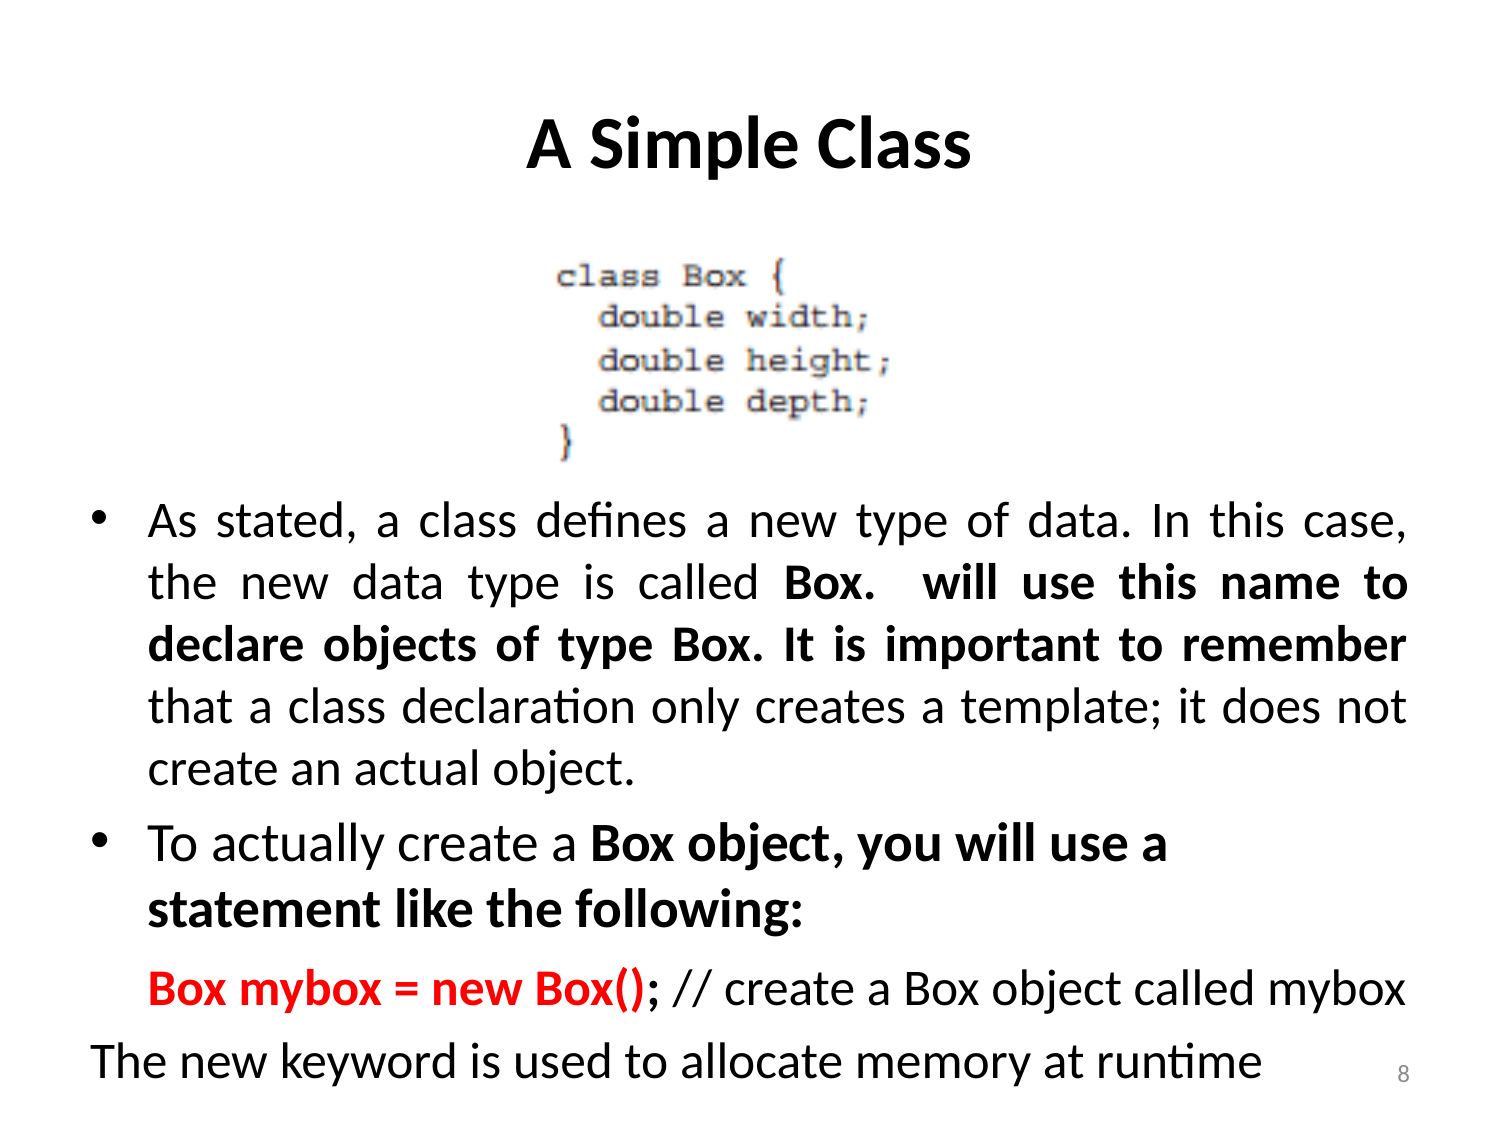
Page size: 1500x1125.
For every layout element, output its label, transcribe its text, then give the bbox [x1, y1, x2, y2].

title A Simple Class [75, 45, 1425, 233]
list As stated, a class defines a new type of data. In this case, the new data type is called Box. will use this name to declare objects of type Box. It is important to remember that a class declaration only creates a template; it does not create an actual object. To actually create a Box object, you will use a statement like the following: Box mybox = new Box(); // create a Box object called mybox The new keyword is used to allocate memory at runtime [75, 262, 1425, 1125]
slide_number 8 [1074, 1042, 1425, 1103]
picture [537, 237, 906, 472]
